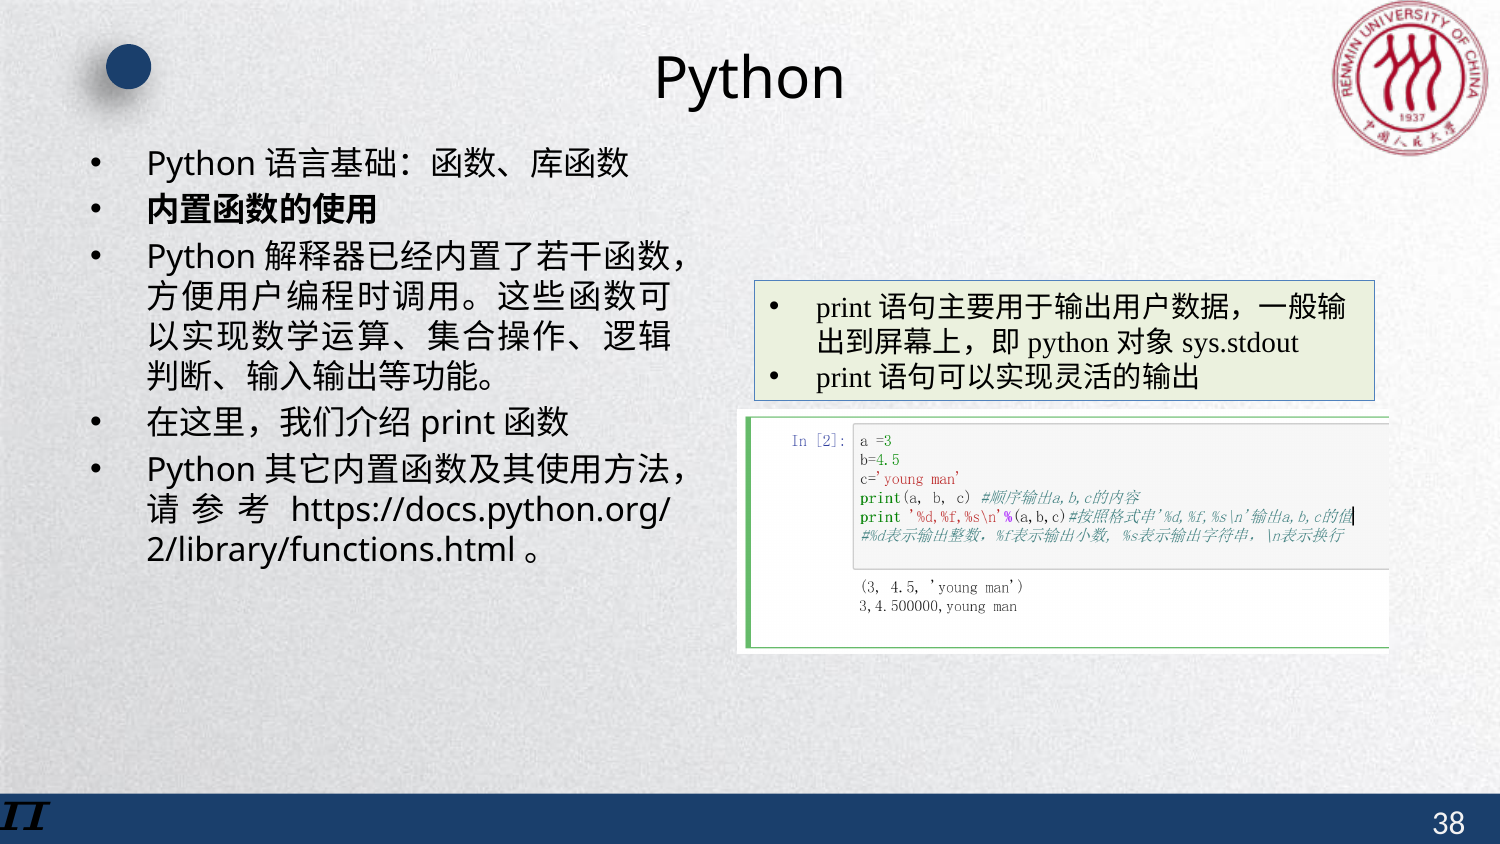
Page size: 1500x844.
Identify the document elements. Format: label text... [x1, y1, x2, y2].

picture [0, 0, 1500, 793]
text_box print语句主要用于输出用户数据，一般输出到屏幕上，即python对象sys.stdout print语句可以实现灵活的输出 [754, 280, 1375, 401]
list Python语言基础：函数、库函数 内置函数的使用 Python解释器已经内置了若干函数，方便用户编程时调用。这些函数可以实现数学运算、集合操作、逻辑判断、输入输出等功能。 在这里，我们介绍print函数 Python其它内置函数及其使用方法，请参考https://docs.python.org/2/library/functions.html。 [75, 134, 687, 795]
title Python [75, 33, 1425, 116]
